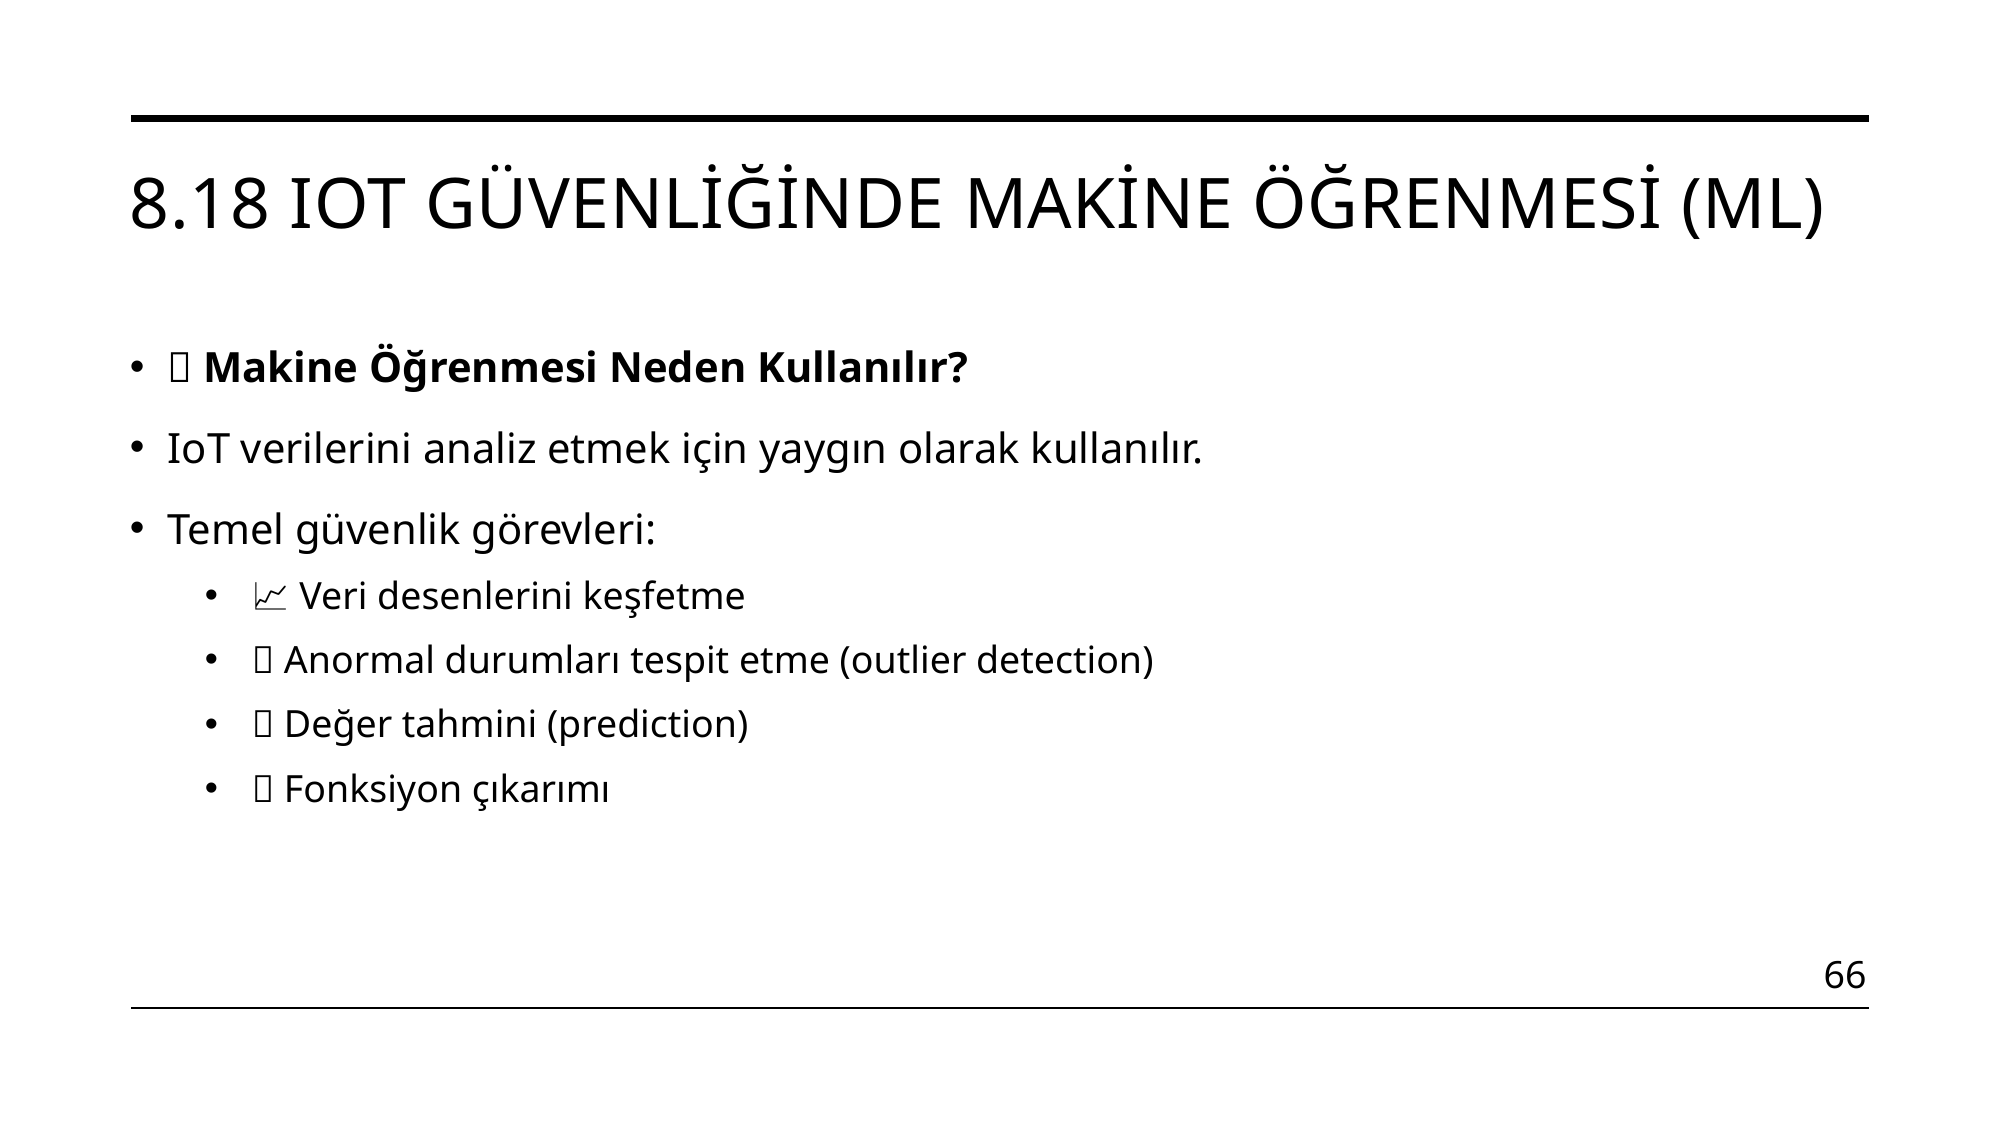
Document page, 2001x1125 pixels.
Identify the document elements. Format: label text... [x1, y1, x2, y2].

text_box 66 [1808, 943, 1885, 1004]
list 🤖 Makine Öğrenmesi Neden Kullanılır? IoT verilerini analiz etmek için yaygın olarak kullanılır. Temel güvenlik görevleri: 📈 Veri desenlerini keşfetme 🚨 Anormal durumları tespit etme (outlier detection) 🔮 Değer tahmini (prediction) 🧠 Fonksiyon çıkarımı [114, 323, 1869, 1011]
title 8.18 IoT Güvenliğinde Makine Öğrenmesi (ML) [114, 151, 1869, 323]
